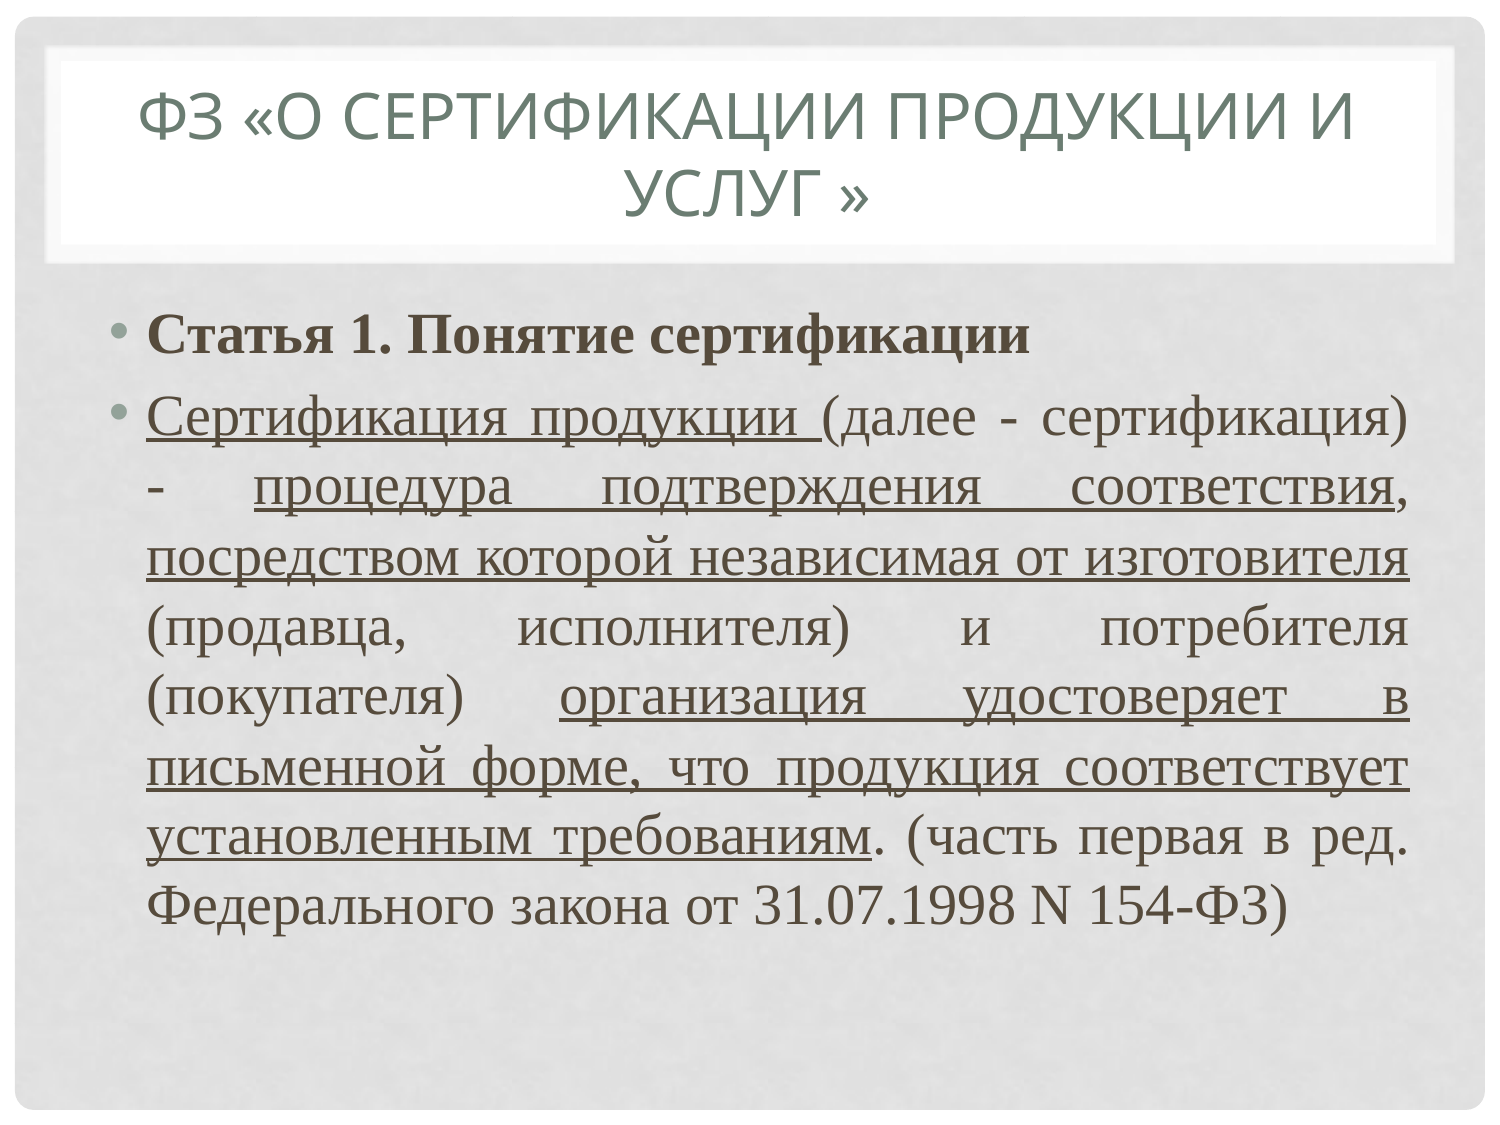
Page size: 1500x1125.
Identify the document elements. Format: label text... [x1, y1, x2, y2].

list Статья 1. Понятие сертификации Сертификация продукции (далее - сертификация) - процедура подтверждения соответствия, посредством которой независимая от изготовителя (продавца, исполнителя) и потребителя (покупателя) организация удостоверяет в письменной форме, что продукция соответствует установленным требованиям. (часть первая в ред. Федерального закона от 31.07.1998 N 154-ФЗ) [75, 287, 1425, 1005]
title ФЗ «О СЕРТИФИКАЦИИ ПРОДУКЦИИ И УСЛУГ » [69, 66, 1425, 238]
